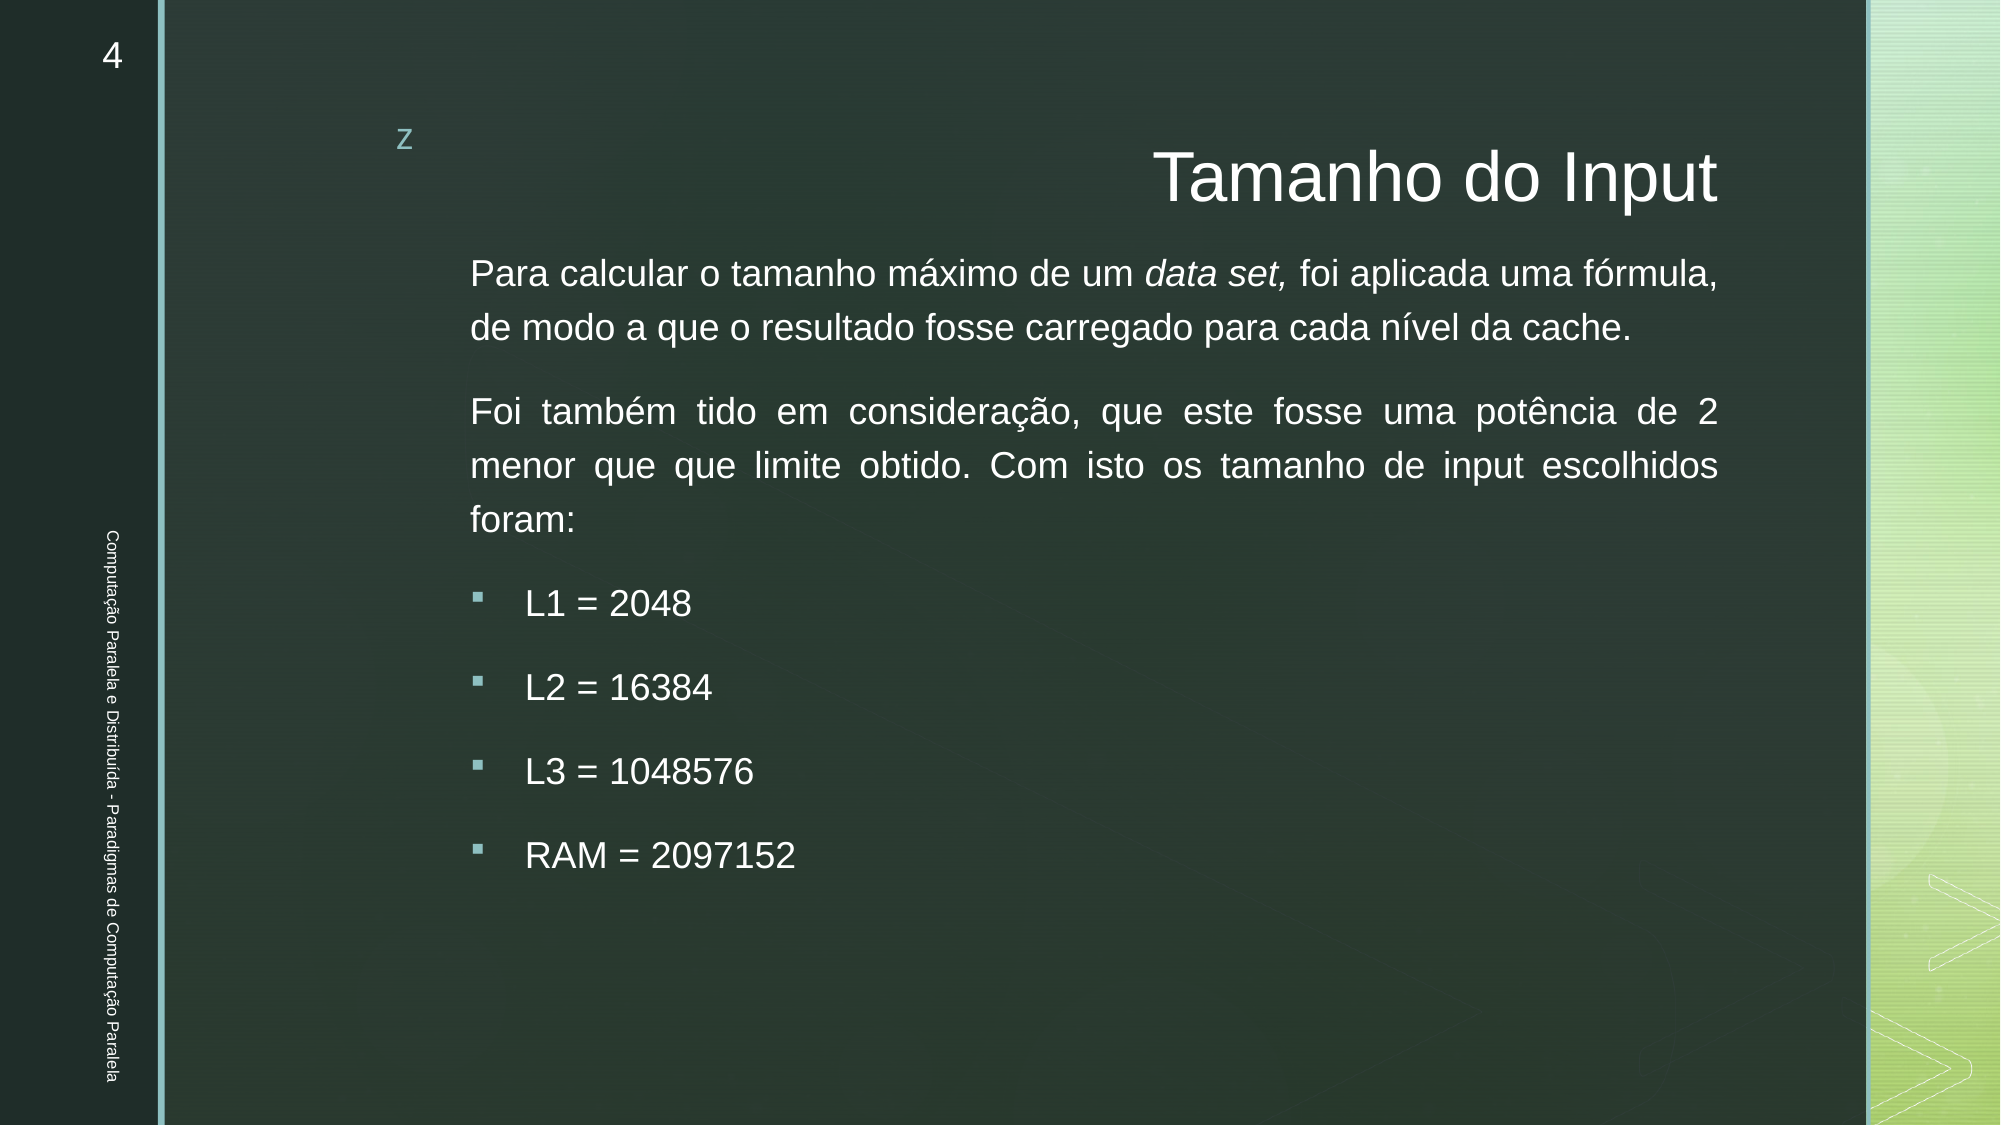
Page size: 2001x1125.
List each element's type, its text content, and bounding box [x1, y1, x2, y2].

footer Computação Paralela e Distribuída - Paradigmas de Computação Paralela [101, 132, 131, 1098]
picture [1871, 0, 2001, 1125]
slide_number 4 [25, 26, 131, 80]
list Para calcular o tamanho máximo de um data set, foi aplicada uma fórmula, de modo a que o resultado fosse carregado para cada nível da cache. Foi também tido em consideração, que este fosse uma potência de 2 menor que que limite obtido. Com isto os tamanho de input escolhidos foram: L1 = 2048 L2 = 16384 L3 = 1048576 RAM = 2097152 [454, 215, 1734, 900]
title Tamanho do Input [428, 132, 1734, 310]
